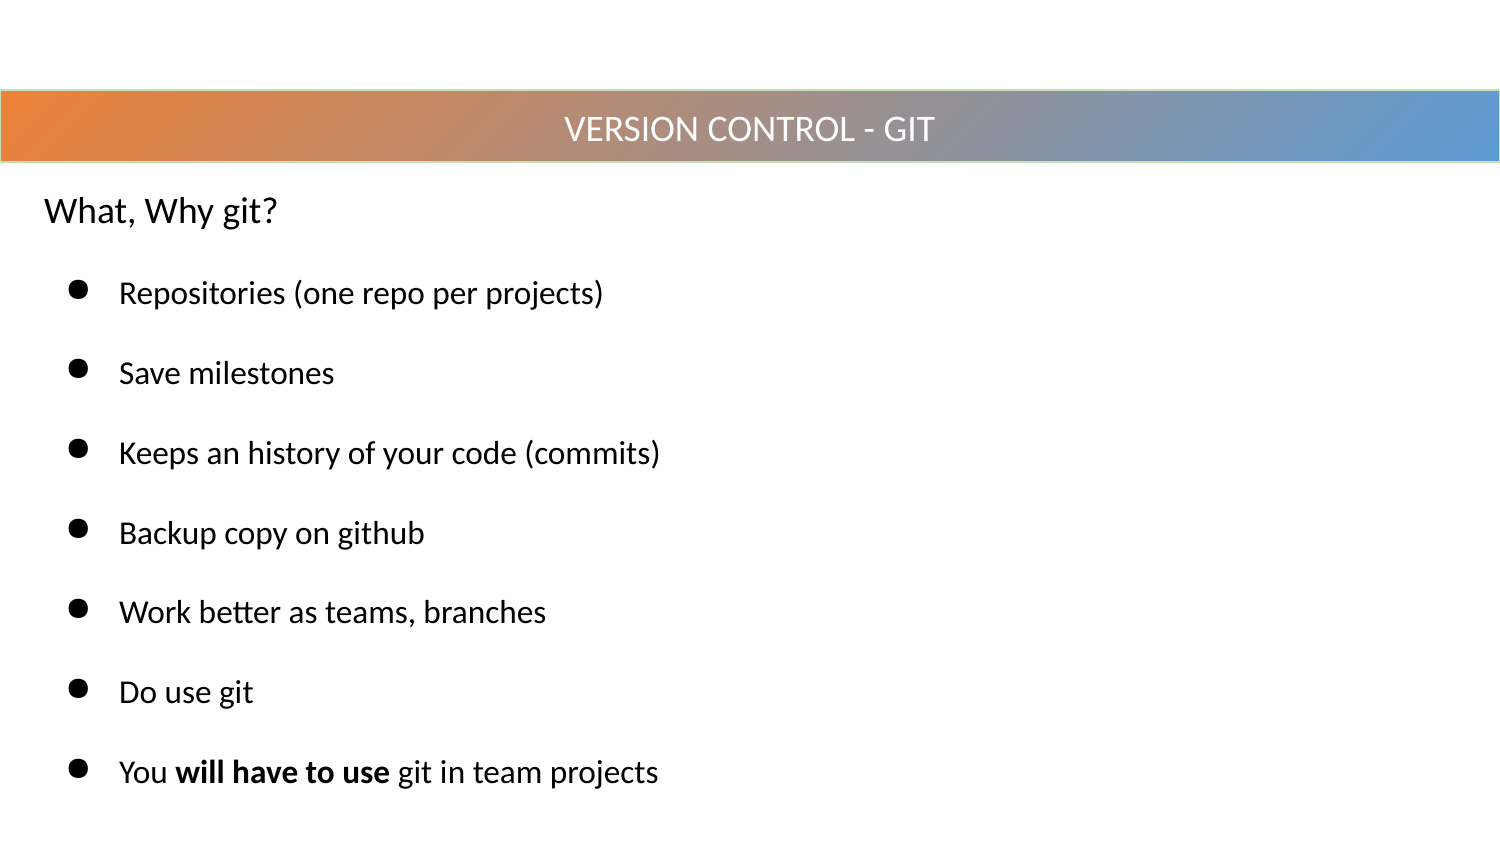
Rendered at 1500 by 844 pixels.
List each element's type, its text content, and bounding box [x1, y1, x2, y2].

text_box What, Why git? Repositories (one repo per projects) Save milestones Keeps an history of your code (commits) Backup copy on github Work better as teams, branches Do use git You will have to use git in team projects [29, 171, 1325, 803]
text_box [66, 203, 1384, 821]
text_box VERSION CONTROL - GIT [0, 89, 1500, 163]
